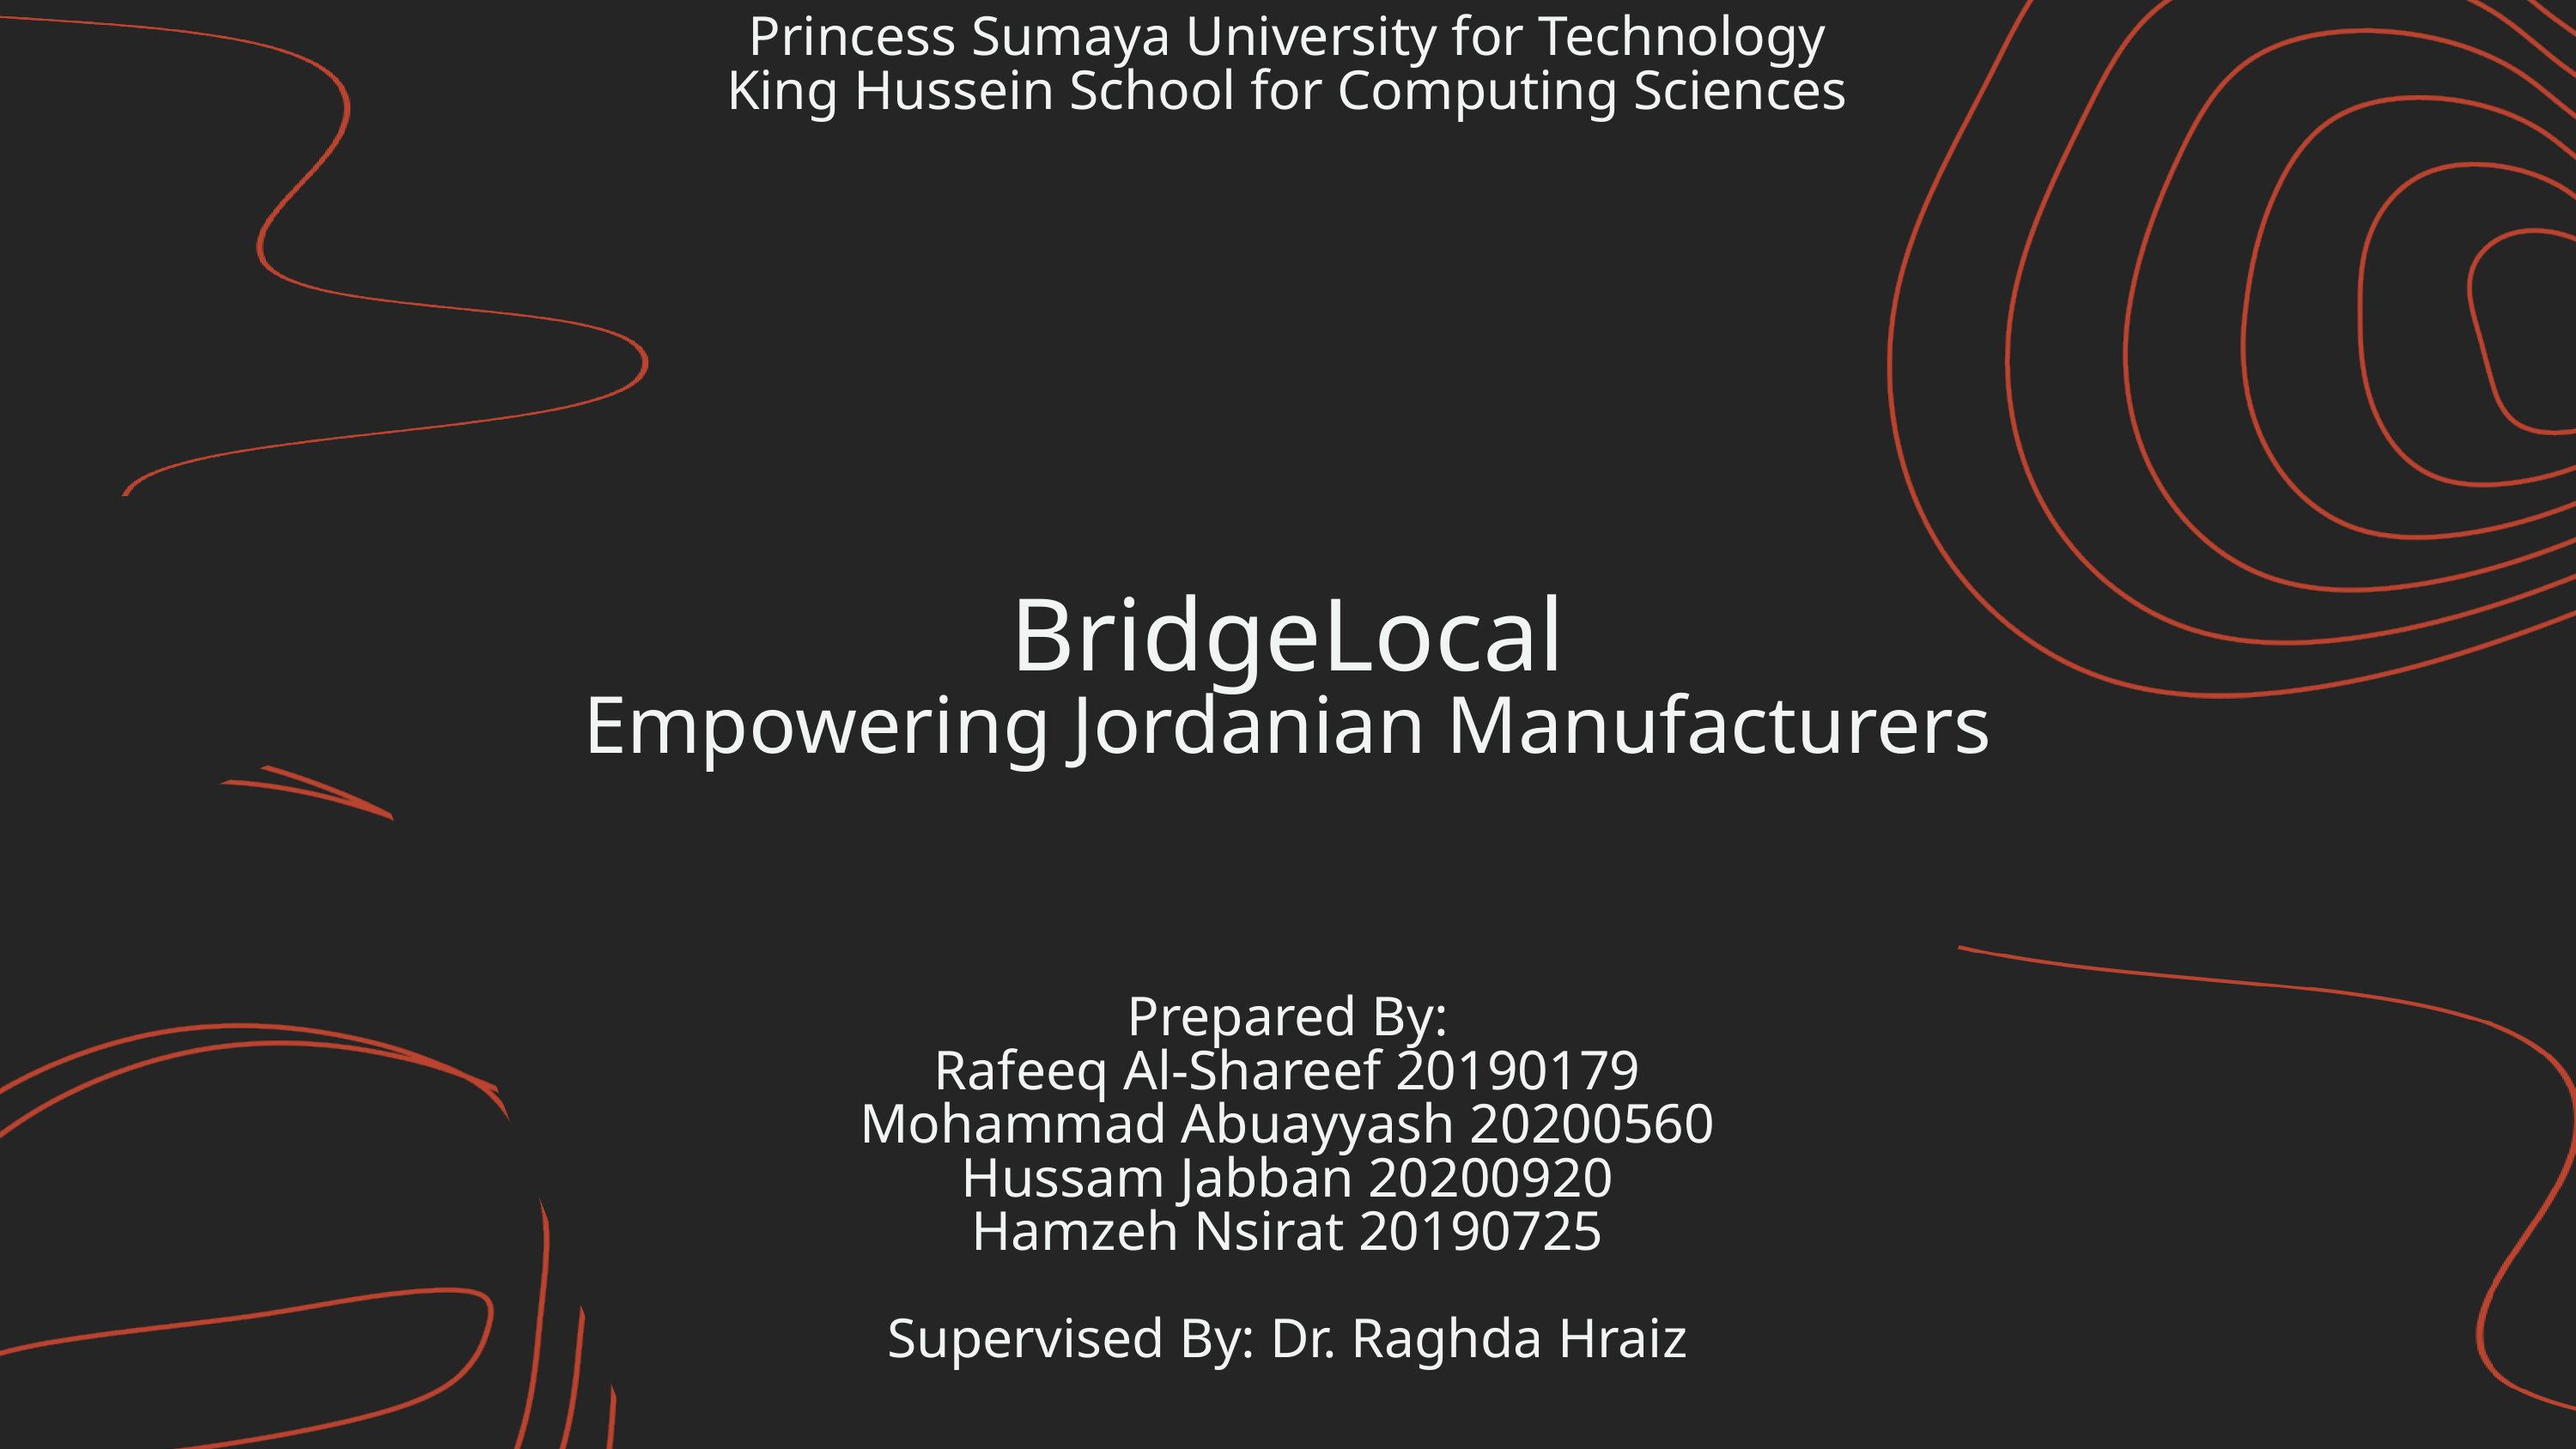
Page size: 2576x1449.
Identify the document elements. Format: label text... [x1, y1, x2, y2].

text_box [0, 0, 656, 503]
text_box [1883, 0, 2576, 699]
text_box Prepared By: Rafeeq Al-Shareef 20190179 Mohammad Abuayyash 20200560 Hussam Jabban 20200920 Hamzeh Nsirat 20190725 Supervised By: Dr. Raghda Hraiz [462, 992, 2013, 1422]
text_box [1776, 786, 2576, 1449]
text_box [0, 730, 637, 1449]
text_box Princess Sumaya University for Technology King Hussein School for Computing Sciences [462, 12, 2114, 174]
text_box BridgeLocal Empowering Jordanian Manufacturers [462, 590, 2114, 922]
